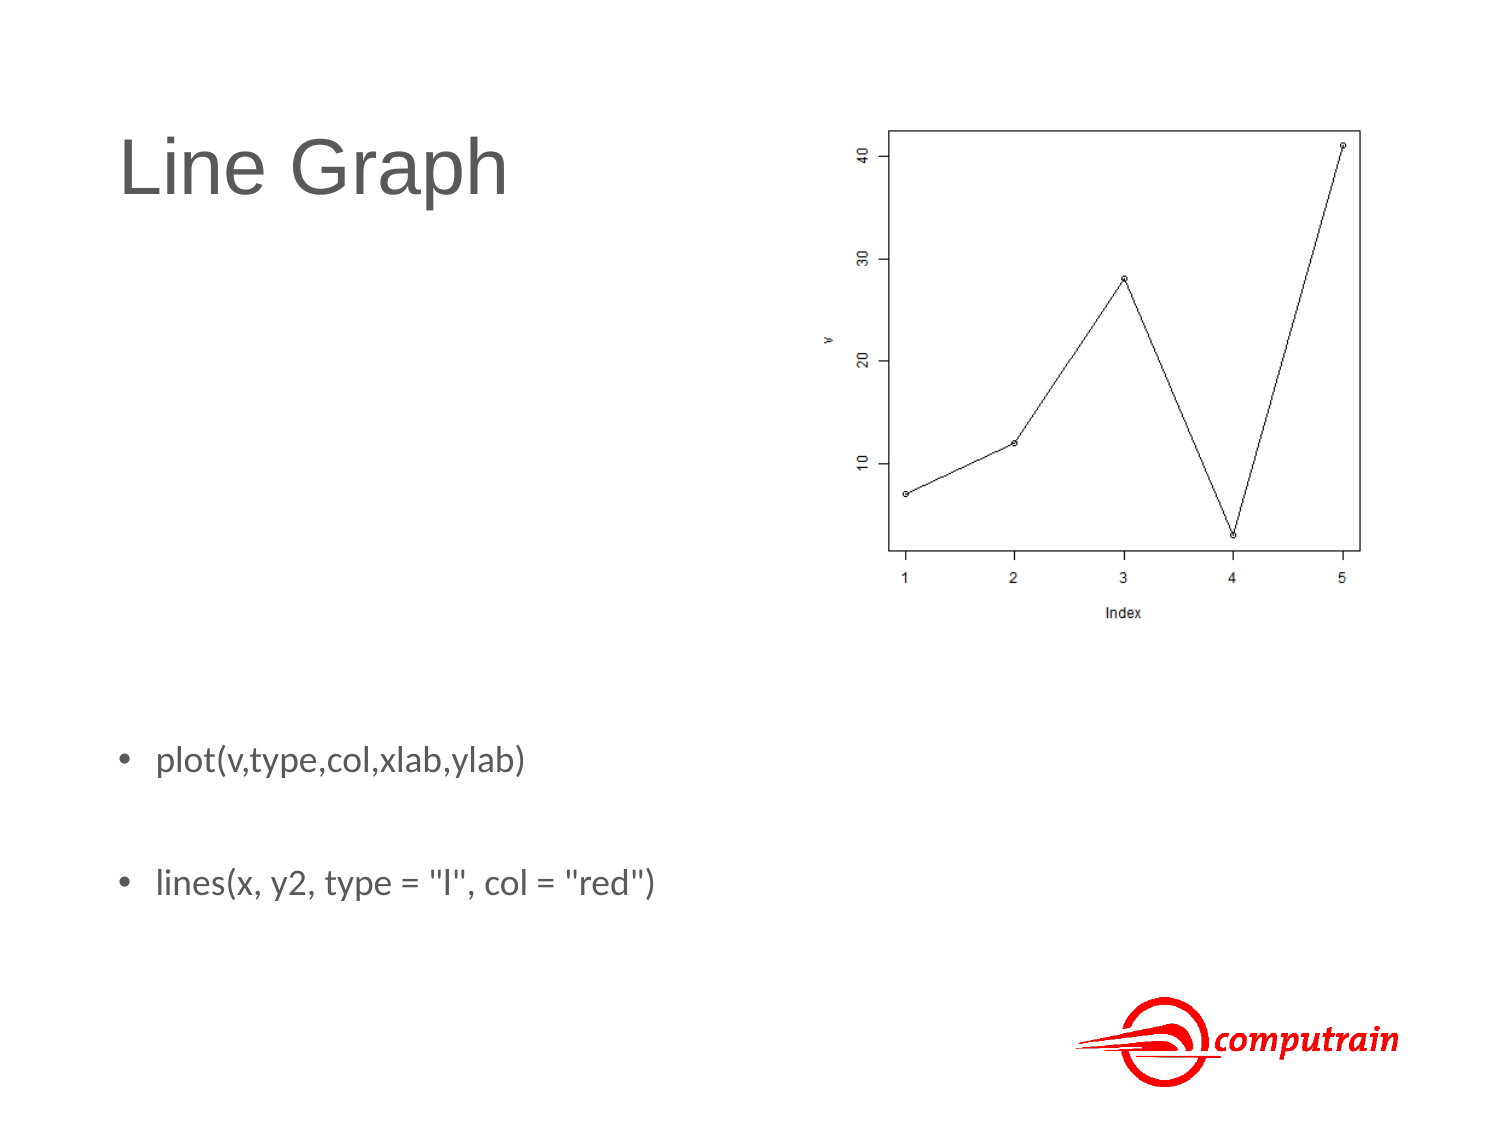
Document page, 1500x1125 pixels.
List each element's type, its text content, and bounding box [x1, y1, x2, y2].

picture [1076, 997, 1398, 1087]
picture [817, 59, 1397, 640]
list plot(v,type,col,xlab,ylab) lines(x, y2, type = "l", col = "red") [103, 299, 1397, 939]
title Line Graph [103, 59, 817, 278]
